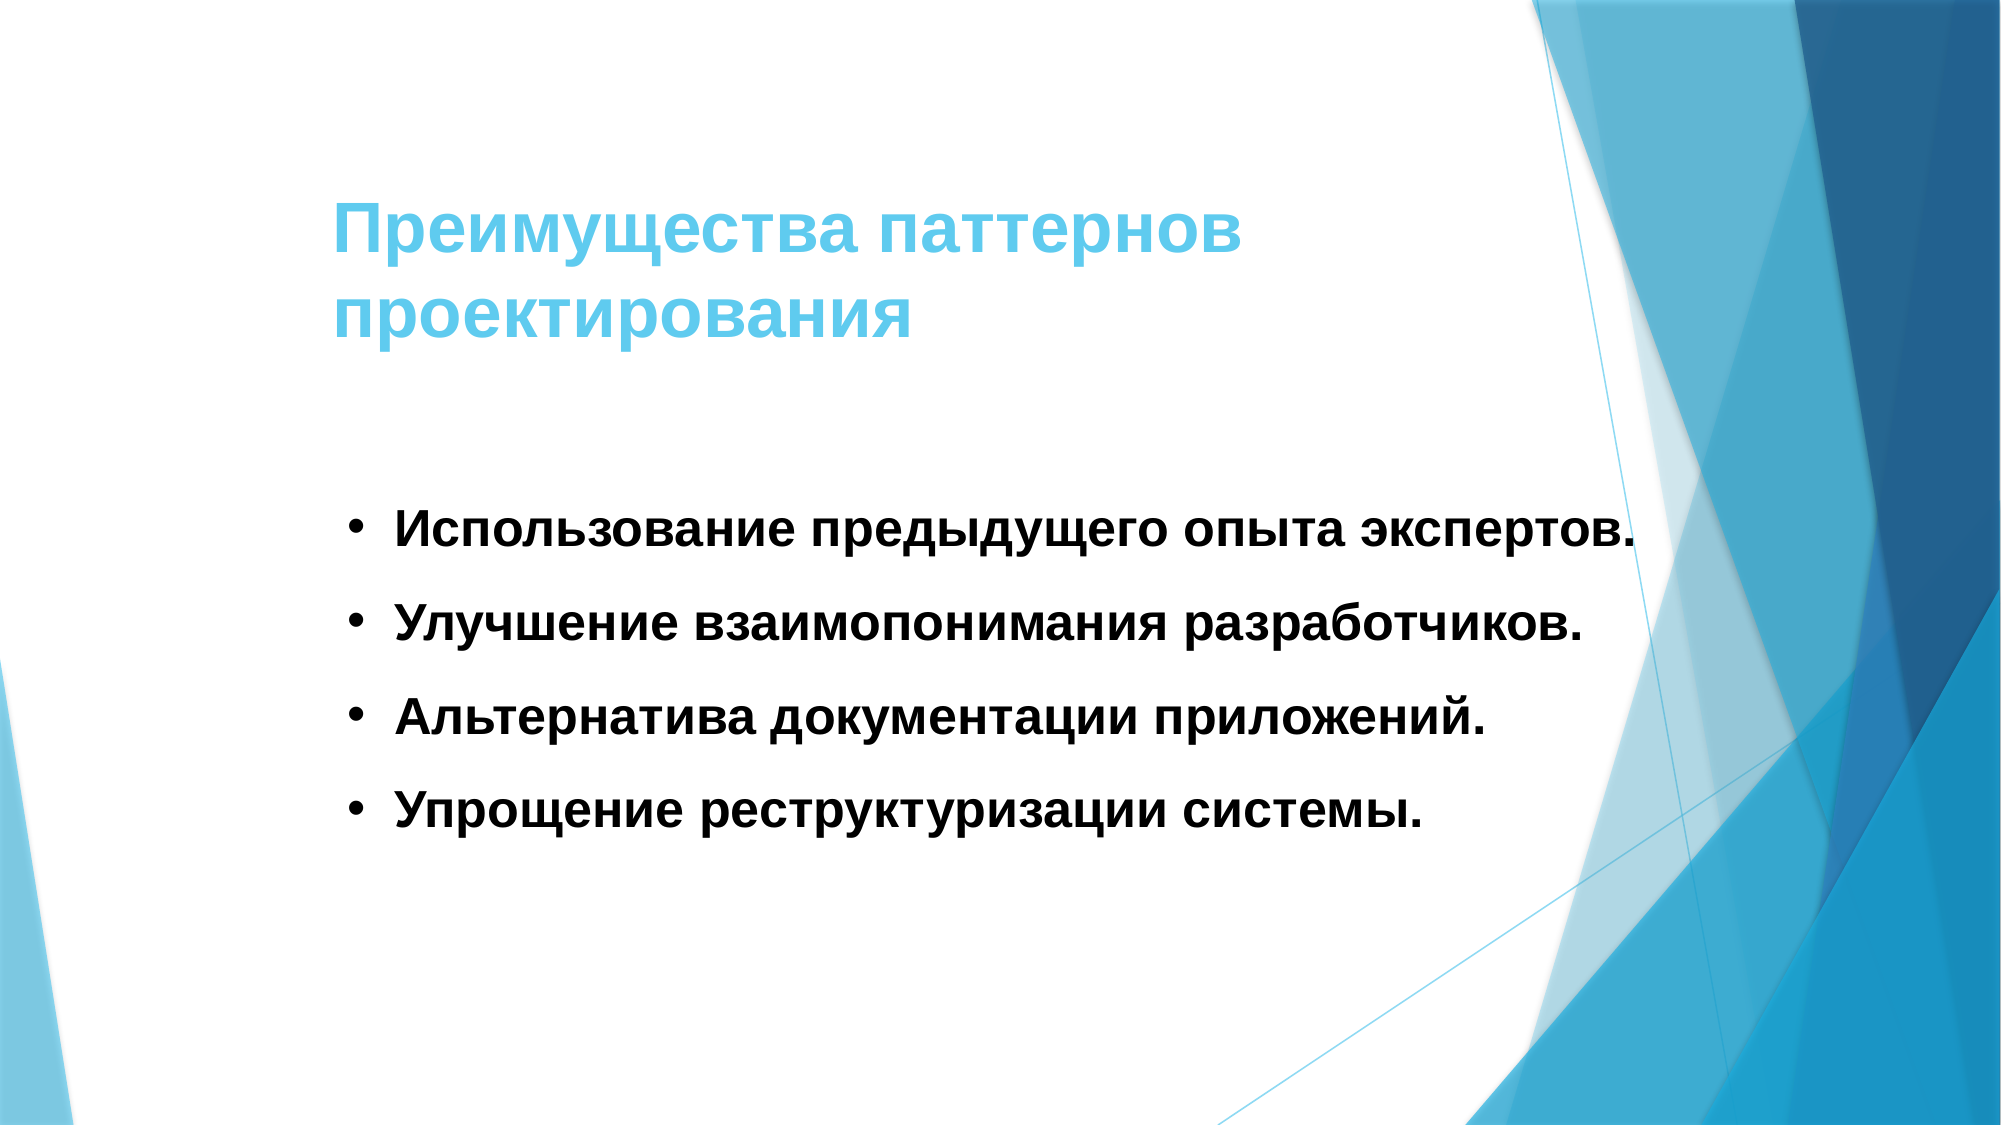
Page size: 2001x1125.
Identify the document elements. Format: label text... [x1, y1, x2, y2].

title Преимущества паттернов проектирования [317, 172, 1668, 361]
text_box Использование предыдущего опыта экспертов. Улучшение взаимопонимания разработчиков. Альтернатива документации приложений. Упрощение реструктуризации системы. [332, 456, 1668, 846]
